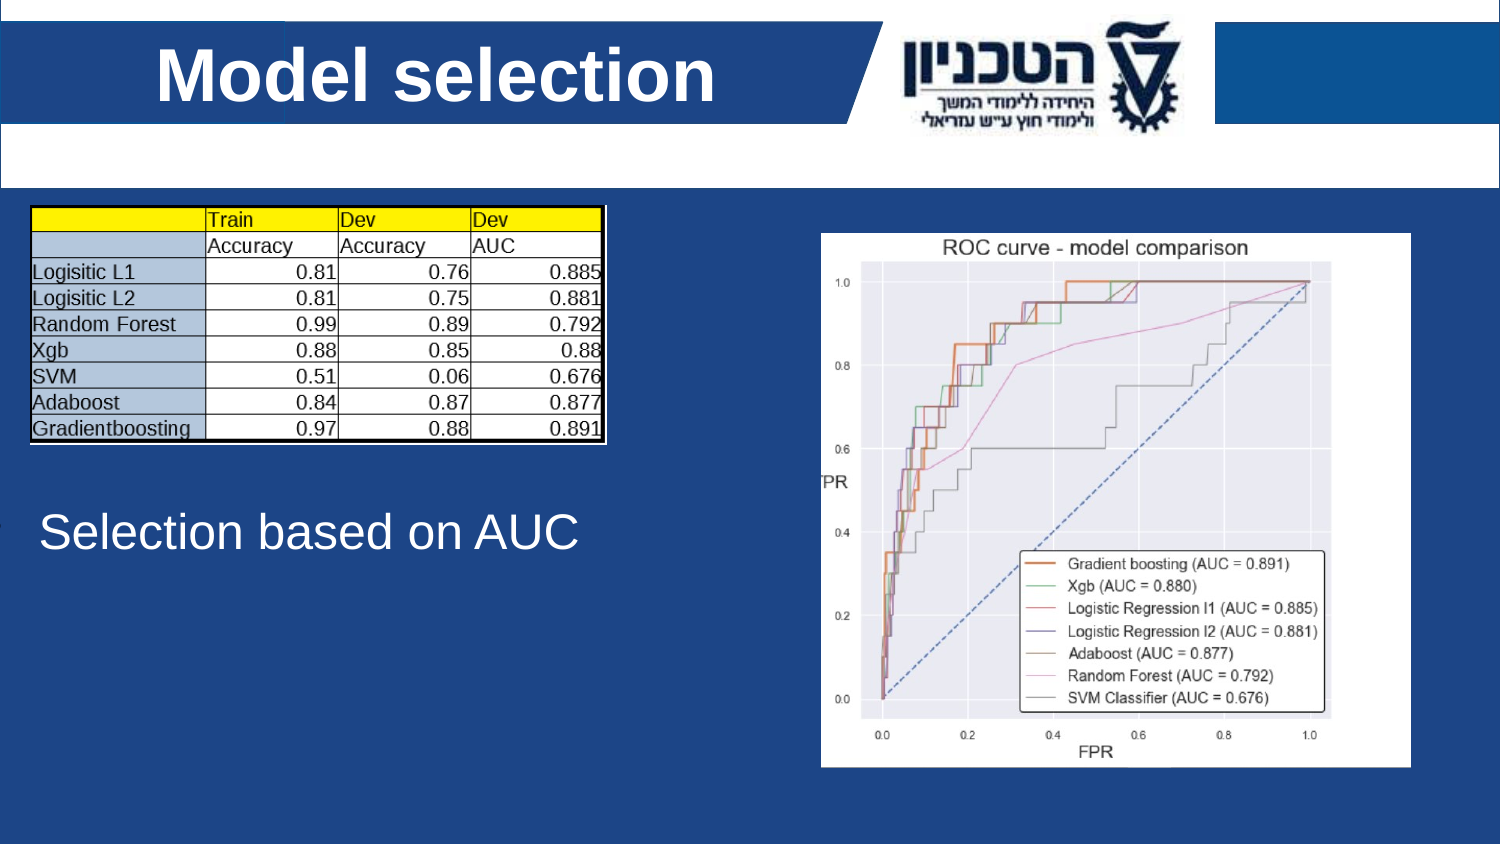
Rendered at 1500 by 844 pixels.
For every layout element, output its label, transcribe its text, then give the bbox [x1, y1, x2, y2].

text_box Model selection [55, 31, 818, 112]
picture [900, 14, 1186, 141]
text_box [749, 202, 1459, 820]
picture [820, 233, 1411, 768]
text_box Selection based on AUC [0, 499, 627, 733]
picture [30, 205, 607, 446]
